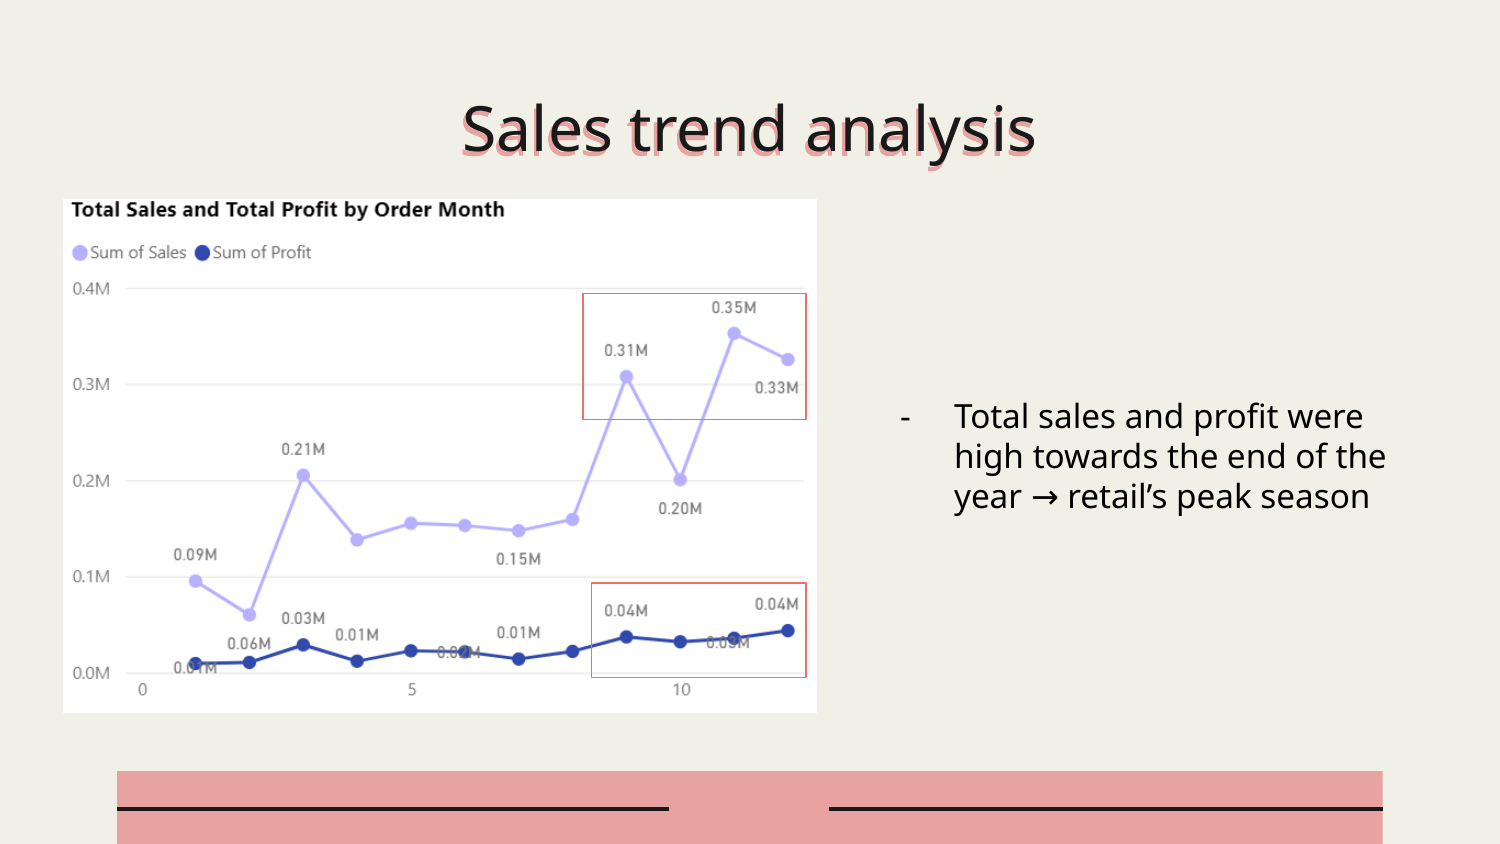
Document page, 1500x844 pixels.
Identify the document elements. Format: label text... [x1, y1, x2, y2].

text_box Total sales and profit were high towards the end of the year → retail’s peak season [864, 380, 1437, 531]
title Sales trend analysis [118, 73, 1384, 168]
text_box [62, 199, 817, 714]
